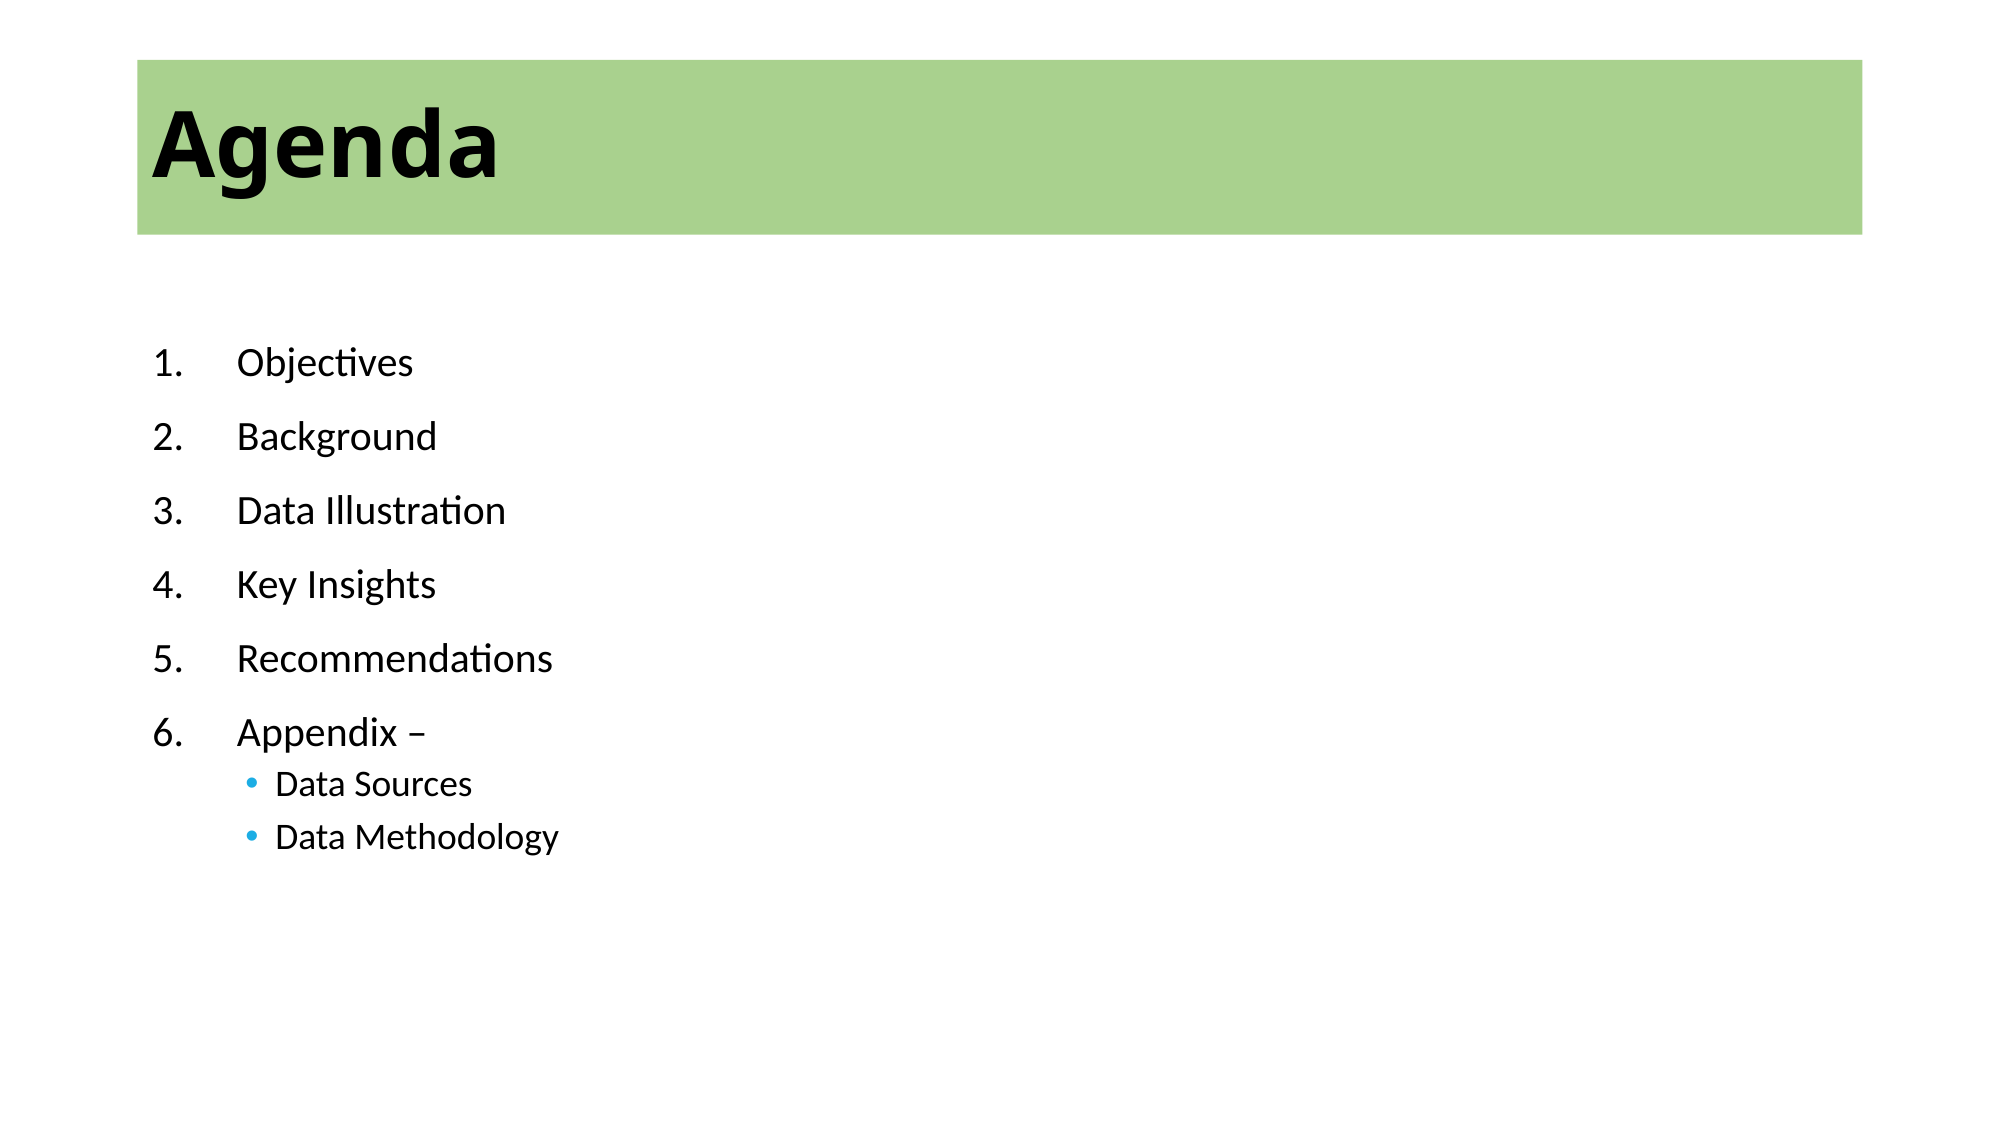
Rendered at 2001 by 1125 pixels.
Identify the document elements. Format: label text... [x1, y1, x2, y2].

list Objectives Background Data Illustration Key Insights Recommendations Appendix – Data Sources Data Methodology [137, 332, 1863, 1014]
title Agenda [137, 59, 1863, 235]
